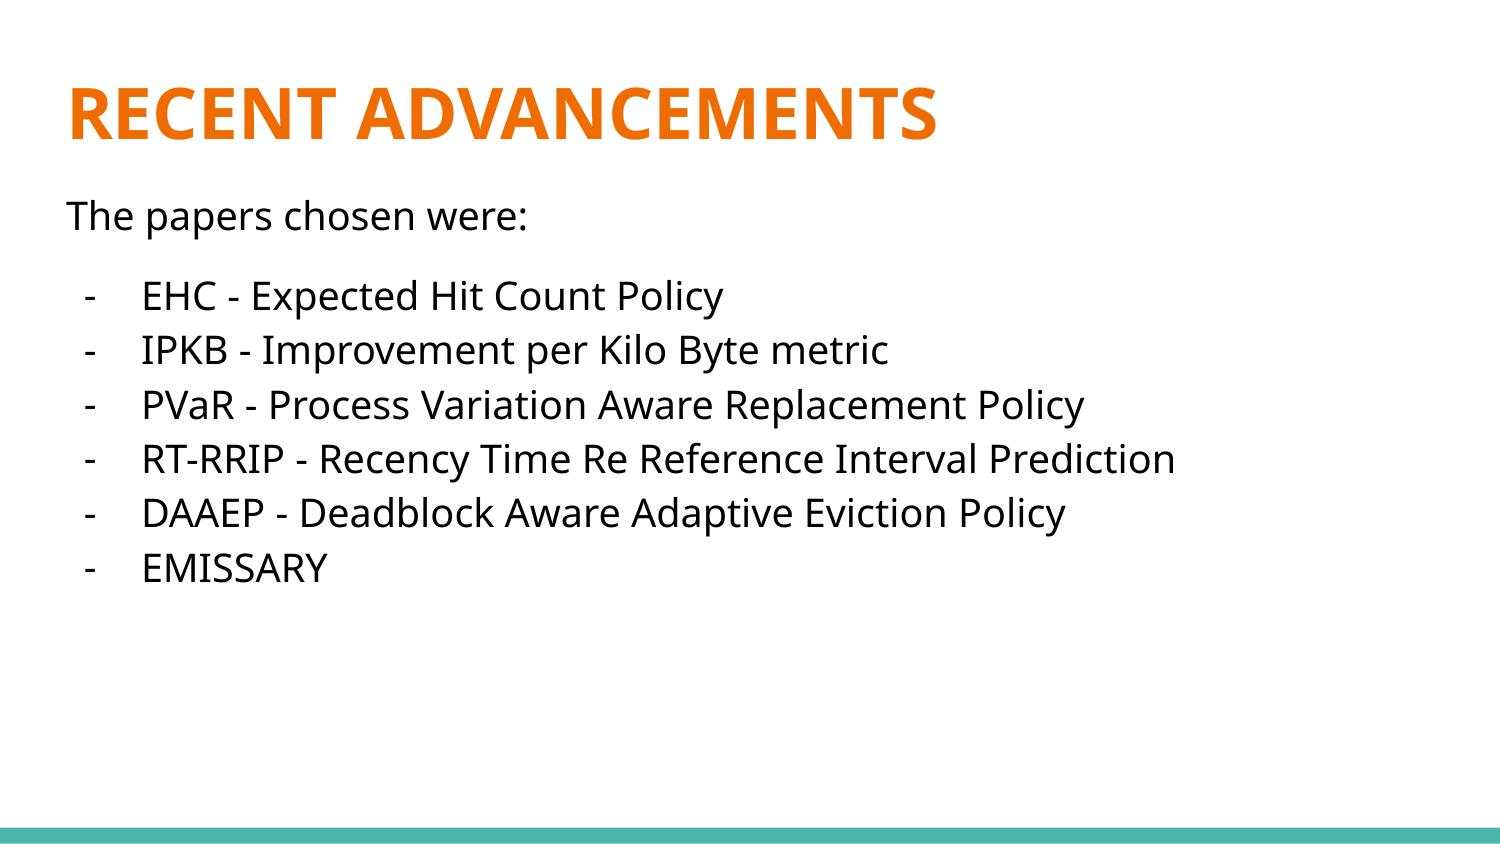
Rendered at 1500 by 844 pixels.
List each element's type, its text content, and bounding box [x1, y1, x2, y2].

title RECENT ADVANCEMENTS [51, 53, 1449, 170]
list The papers chosen were: EHC - Expected Hit Count Policy IPKB - Improvement per Kilo Byte metric PVaR - Process Variation Aware Replacement Policy RT-RRIP - Recency Time Re Reference Interval Prediction DAAEP - Deadblock Aware Adaptive Eviction Policy EMISSARY [51, 169, 1360, 750]
